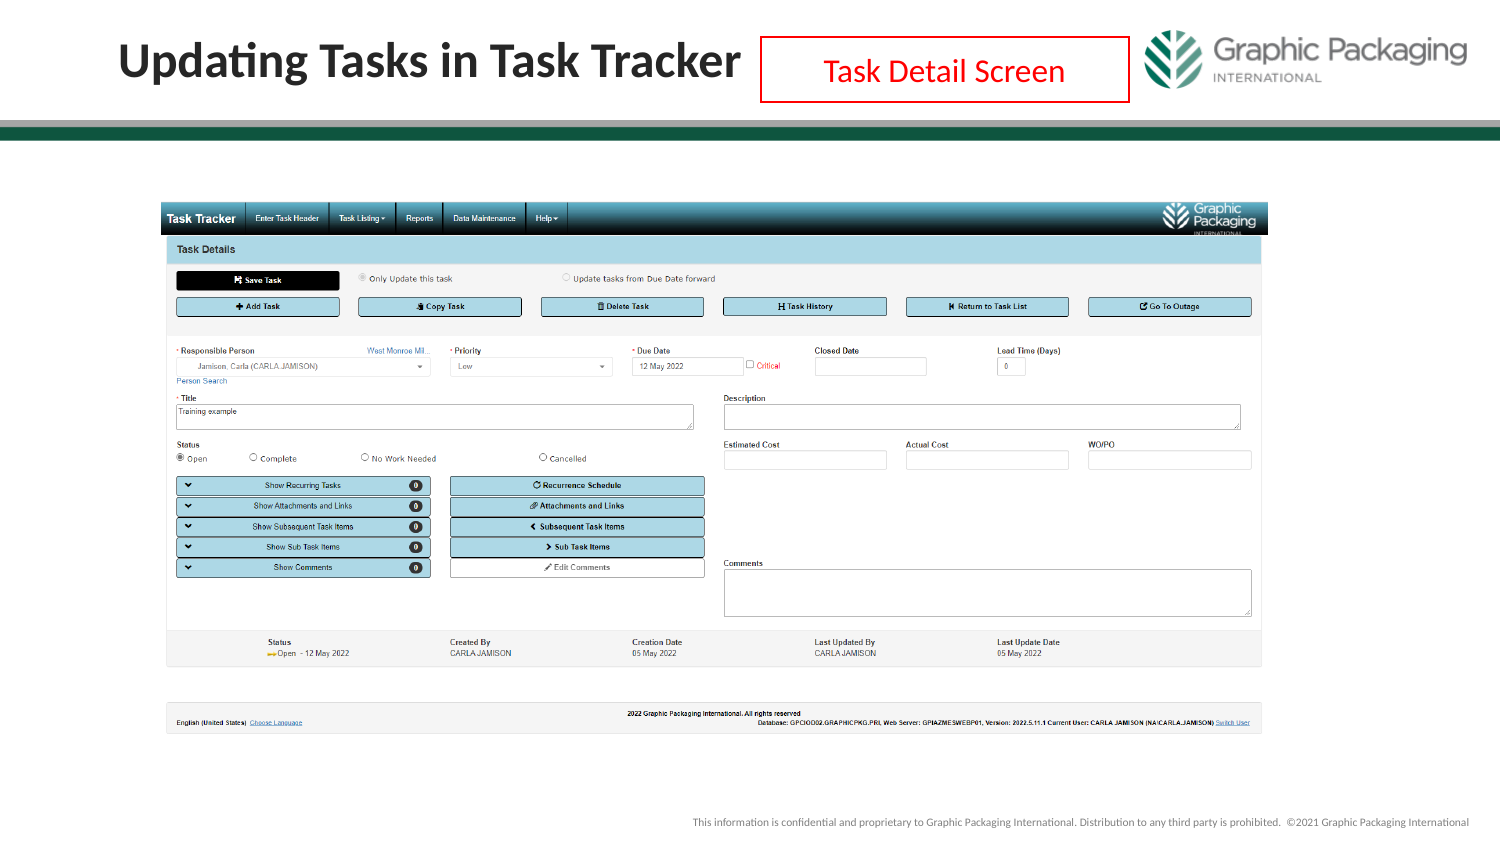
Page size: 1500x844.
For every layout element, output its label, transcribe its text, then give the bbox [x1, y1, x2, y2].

picture [161, 201, 1268, 734]
text_box Task Detail Screen [760, 36, 1130, 103]
title Updating Tasks in Task Tracker [103, 20, 1020, 139]
picture [1144, 30, 1467, 89]
list [64, 167, 1409, 768]
